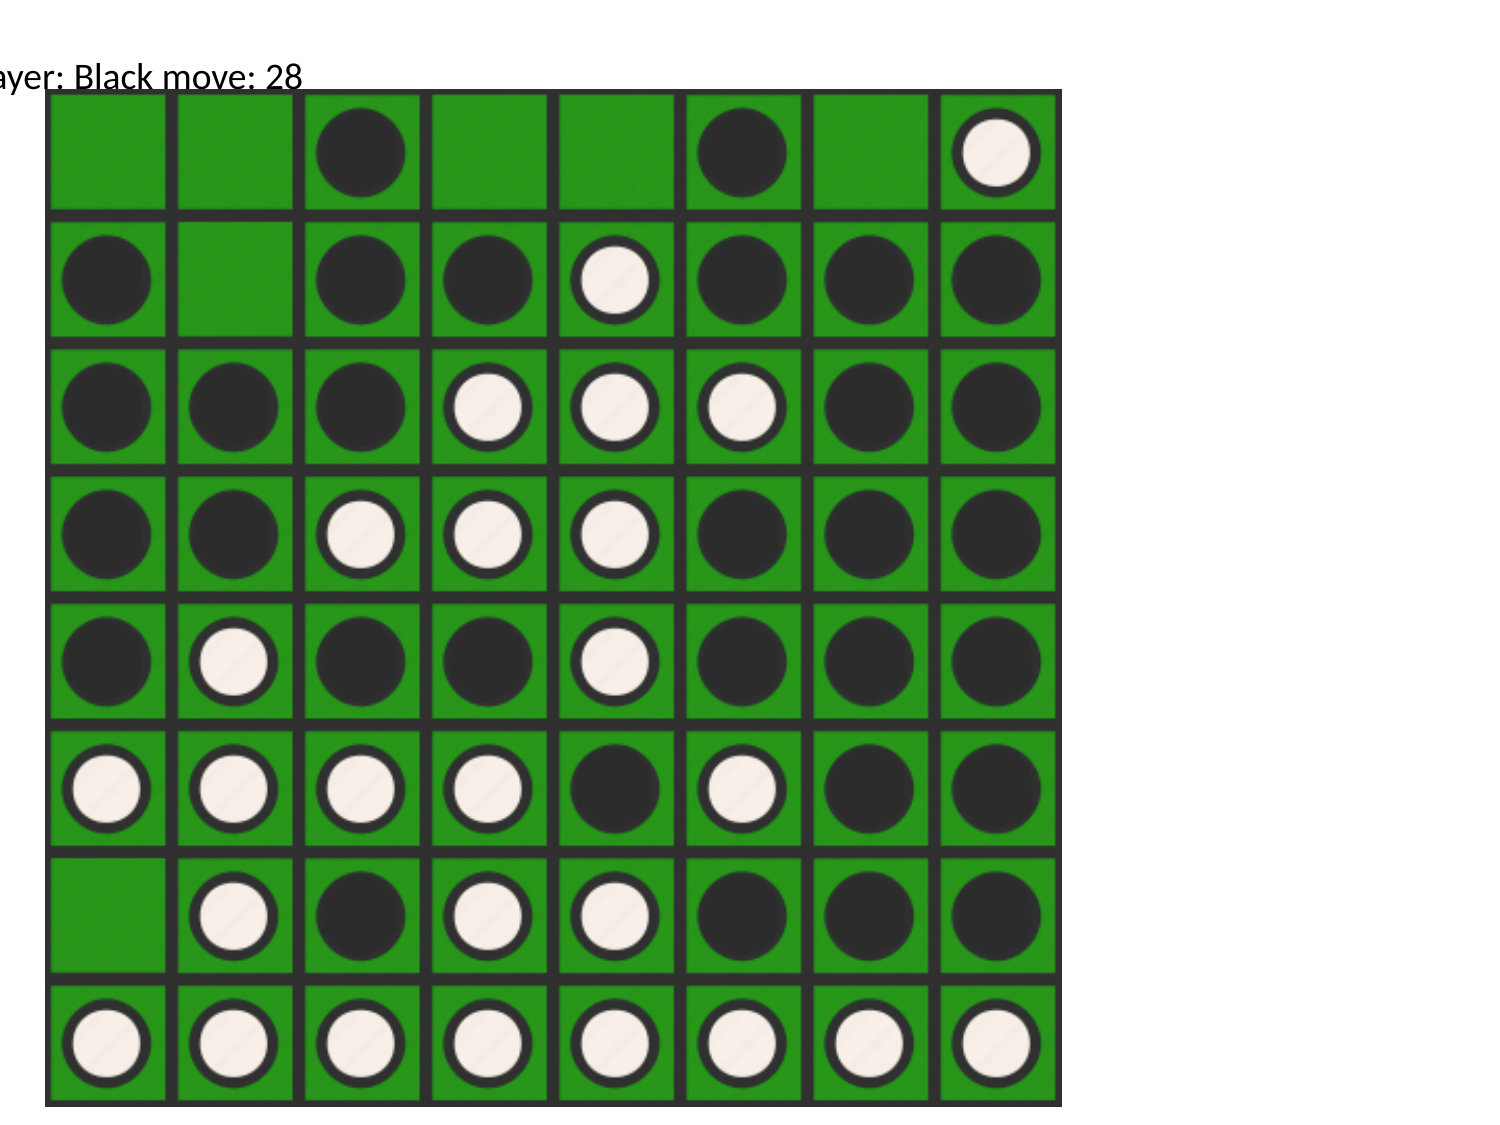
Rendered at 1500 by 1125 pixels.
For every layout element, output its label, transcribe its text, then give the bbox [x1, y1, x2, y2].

picture [44, 89, 1062, 1107]
text_box turn: 53 player: Black move: 28 [0, 44, 319, 105]
